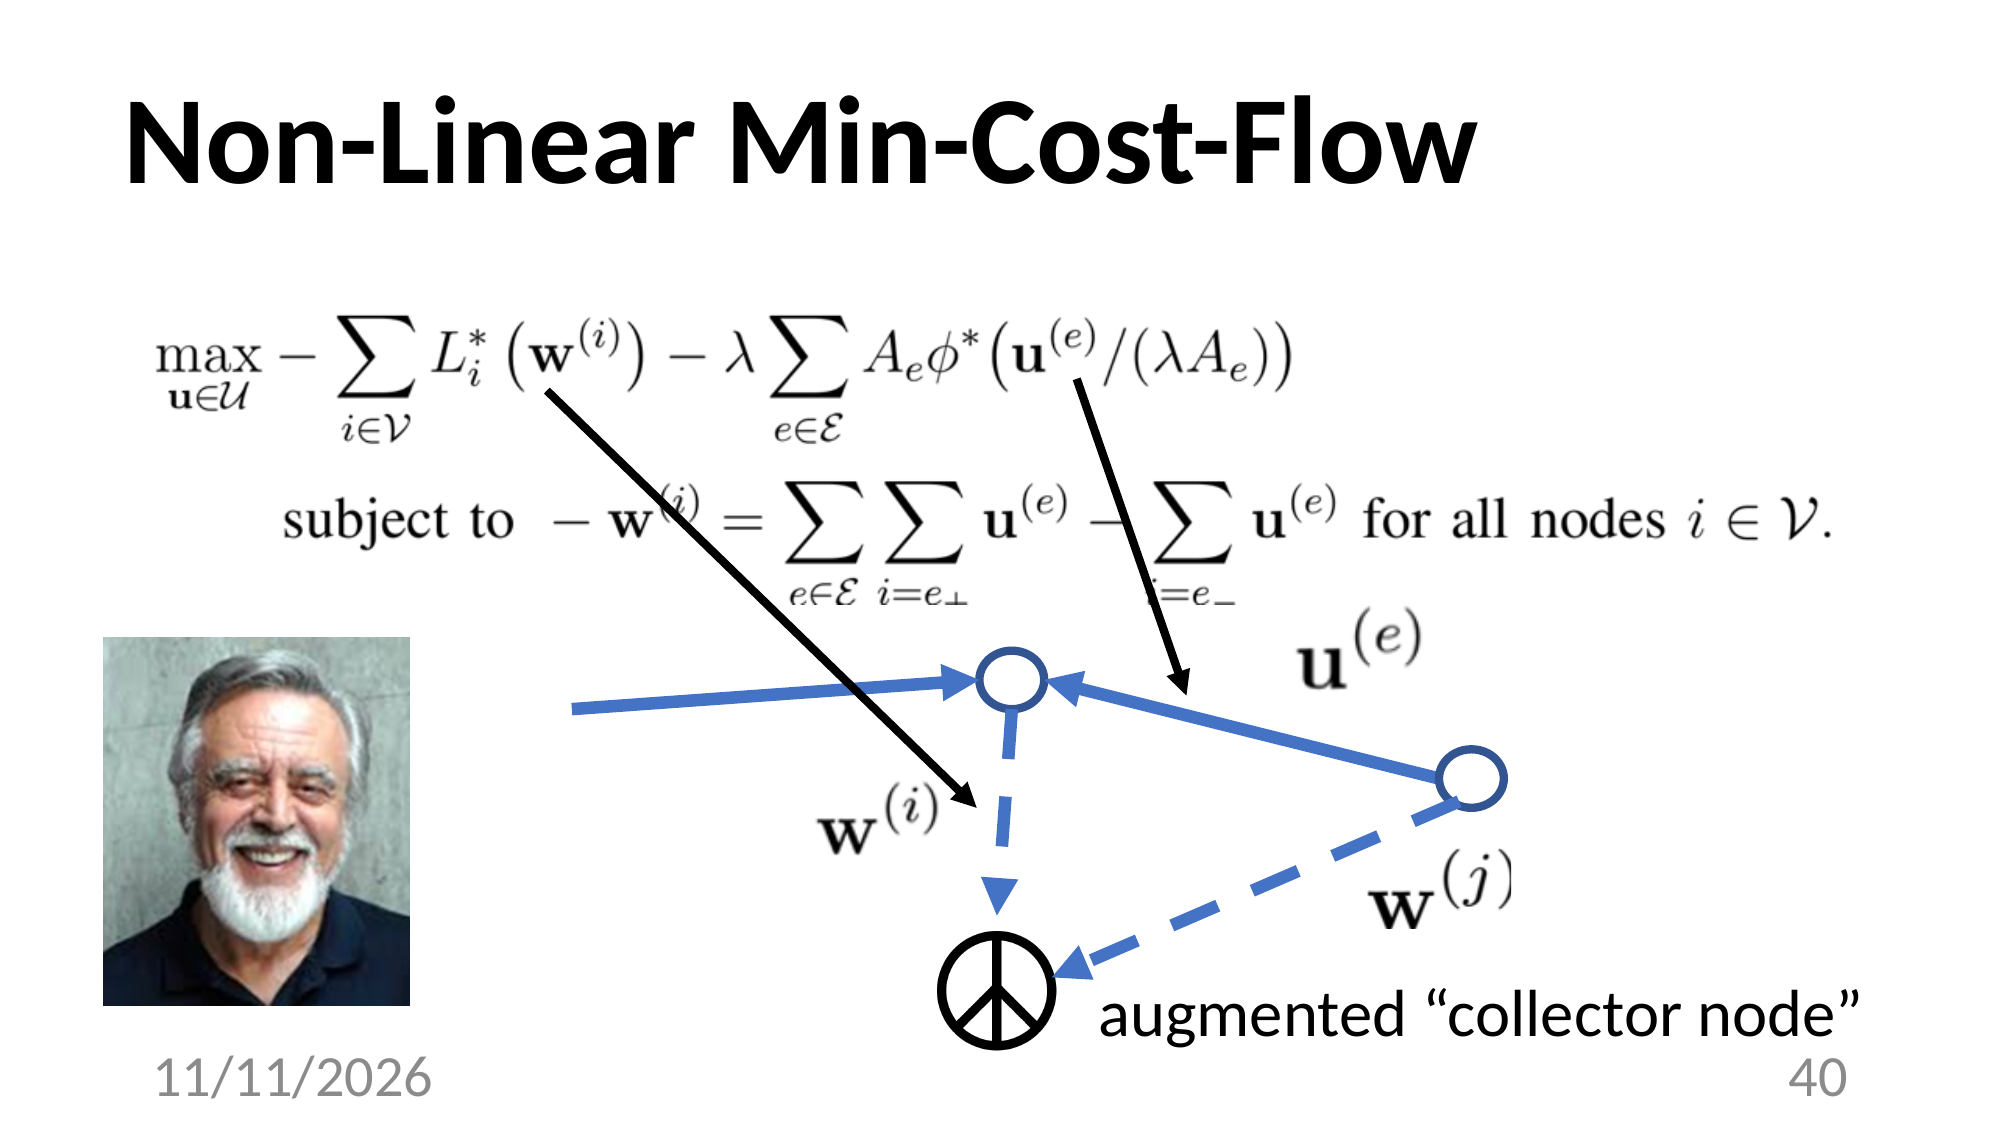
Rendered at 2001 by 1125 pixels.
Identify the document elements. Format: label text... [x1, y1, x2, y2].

picture [119, 277, 1881, 722]
text_box [978, 649, 1046, 710]
picture [809, 808, 957, 893]
picture [1367, 848, 1512, 929]
title Non-Linear Min-Cost-Flow [108, 48, 1892, 239]
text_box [1076, 378, 1187, 696]
slide_number 40 [1412, 1057, 1863, 1103]
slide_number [137, 1042, 588, 1103]
text_box [1437, 748, 1505, 809]
picture [103, 637, 410, 1006]
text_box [546, 390, 977, 808]
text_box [1044, 679, 1439, 779]
text_box augmented “collector node” [1083, 962, 1880, 1057]
picture [921, 915, 1072, 1066]
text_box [1051, 801, 1460, 978]
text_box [996, 709, 1012, 915]
